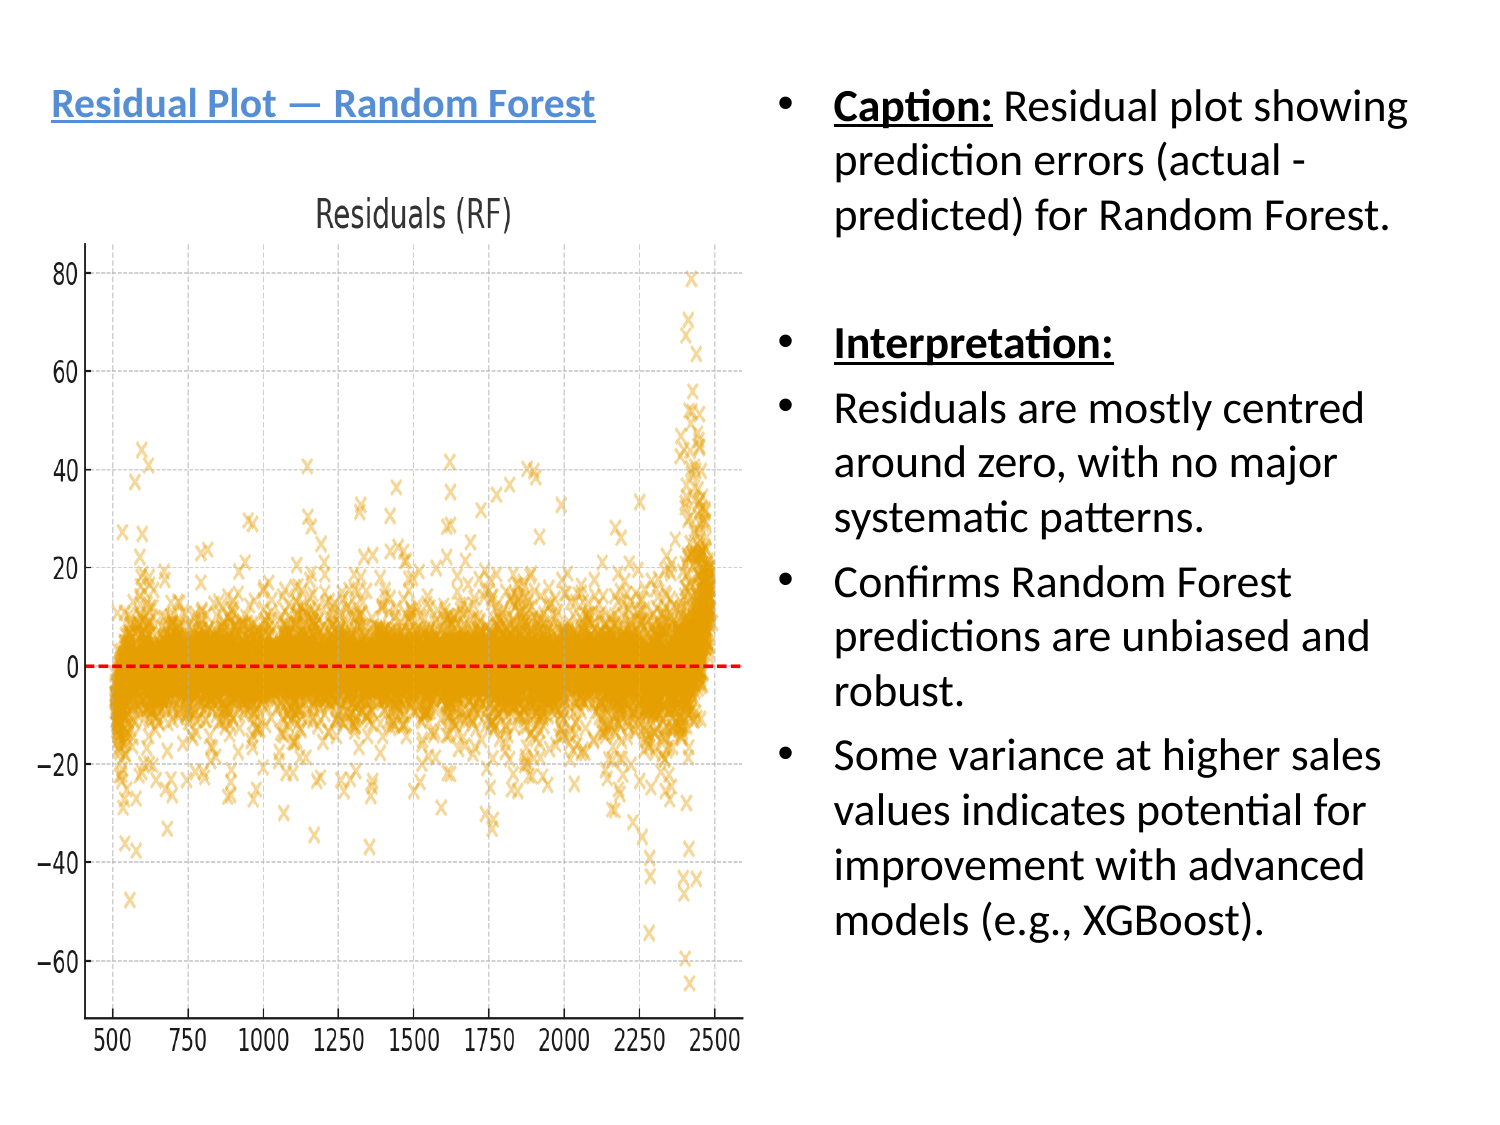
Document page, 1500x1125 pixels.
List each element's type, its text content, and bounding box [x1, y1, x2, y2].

picture [16, 169, 763, 1085]
list Caption: Residual plot showing prediction errors (actual - predicted) for Random Forest. Interpretation: Residuals are mostly centred around zero, with no major systematic patterns. Confirms Random Forest predictions are unbiased and robust. Some variance at higher sales values indicates potential for improvement with advanced models (e.g., XGBoost). [762, 67, 1464, 1005]
list Residual Plot — Random Forest [36, 67, 738, 167]
